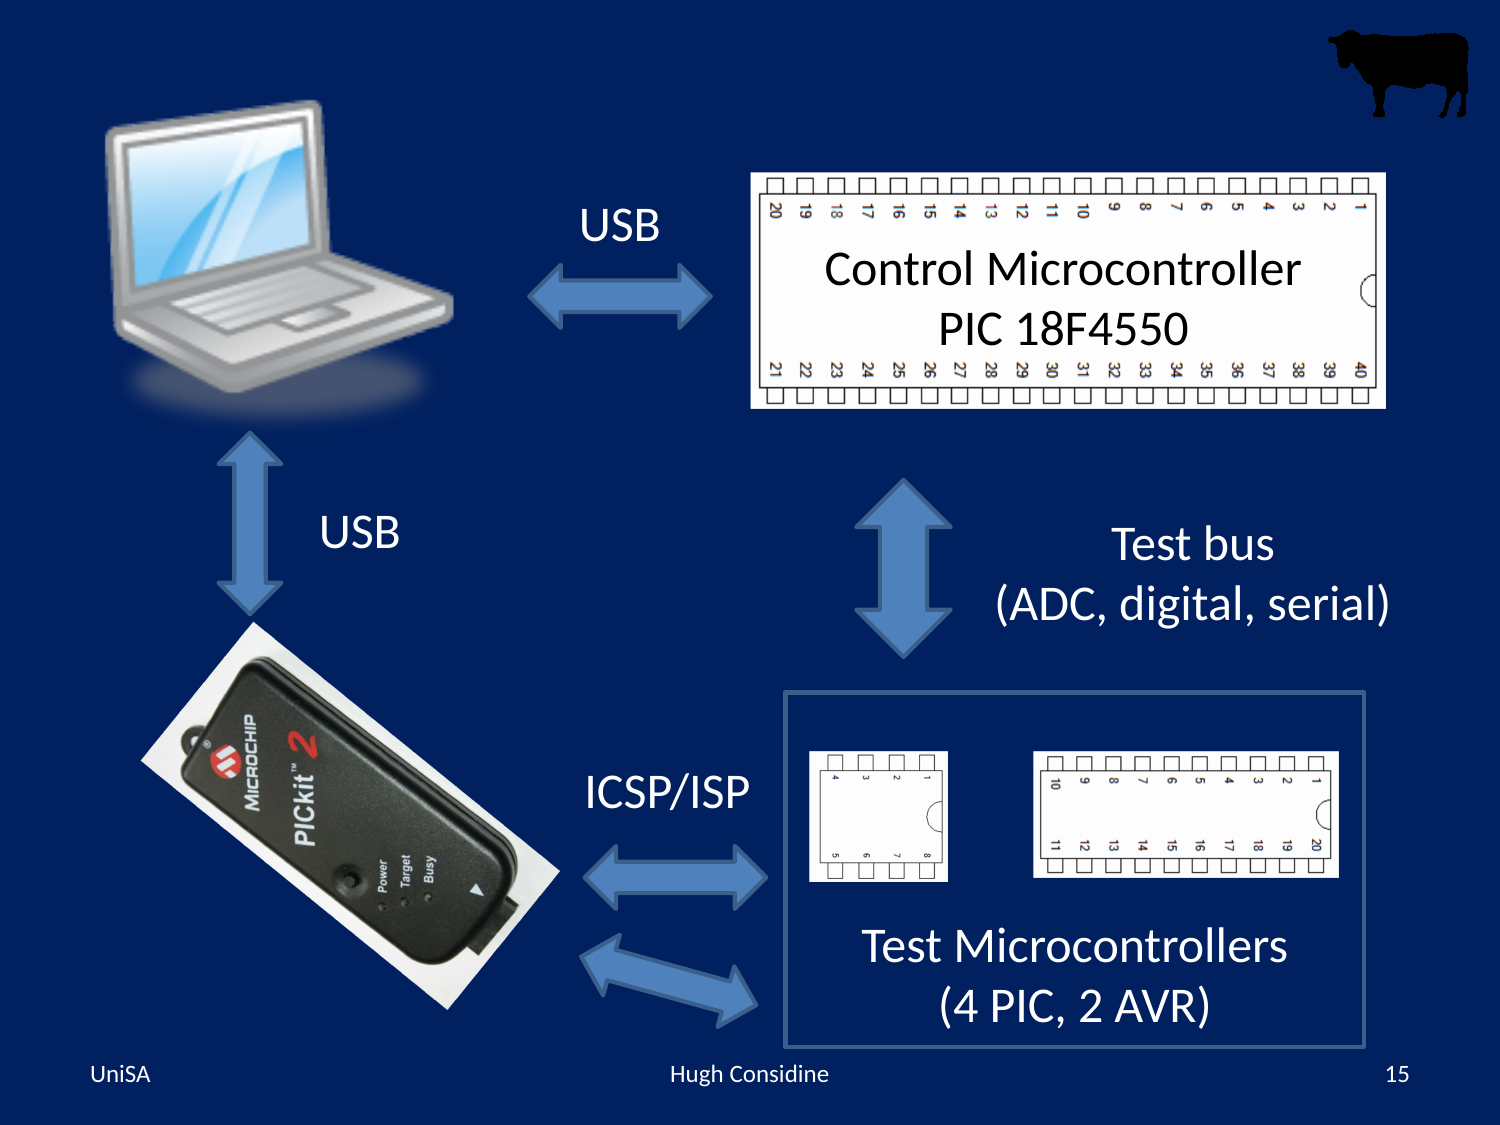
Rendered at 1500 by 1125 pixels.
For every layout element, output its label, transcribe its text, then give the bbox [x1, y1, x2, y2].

picture [1328, 30, 1469, 118]
text_box ICSP/ISP [552, 751, 780, 827]
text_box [785, 692, 1365, 1048]
text_box USB [525, 184, 715, 260]
text_box [527, 262, 713, 330]
text_box USB [265, 491, 455, 567]
picture [141, 622, 559, 1009]
slide_number 15 [1074, 1042, 1425, 1103]
picture [88, 54, 467, 433]
text_box [579, 932, 759, 1029]
text_box [216, 441, 284, 617]
slide_number UniSA [75, 1042, 425, 1103]
text_box Test bus (ADC, digital, serial) [950, 503, 1436, 639]
footer Hugh Considine [512, 1042, 988, 1103]
text_box [582, 844, 769, 911]
text_box [854, 477, 950, 660]
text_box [749, 172, 1386, 410]
